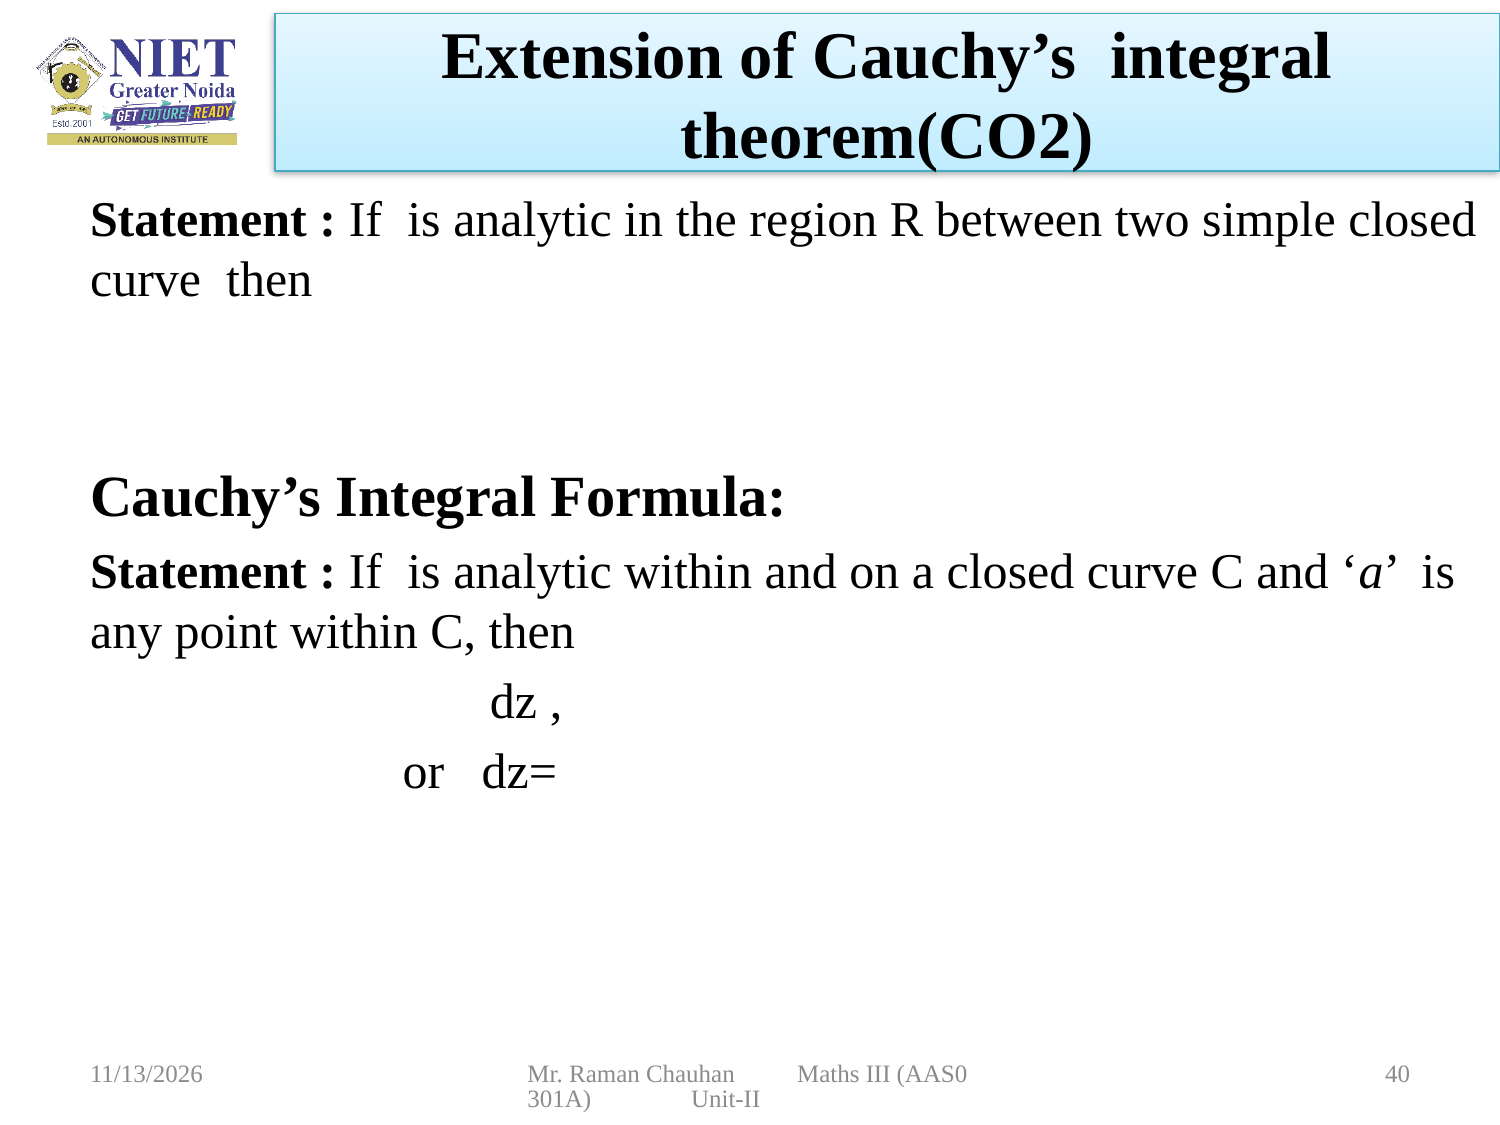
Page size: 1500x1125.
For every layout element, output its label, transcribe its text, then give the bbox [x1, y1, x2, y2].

text_box Extension of Cauchy’s integral theorem(CO2) [274, 13, 1500, 172]
slide_number 40 [1074, 1042, 1425, 1103]
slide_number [75, 1042, 425, 1103]
picture [35, 37, 237, 145]
footer Mr. Raman Chauhan Maths III (AAS0301A) Unit-II [512, 1042, 988, 1103]
